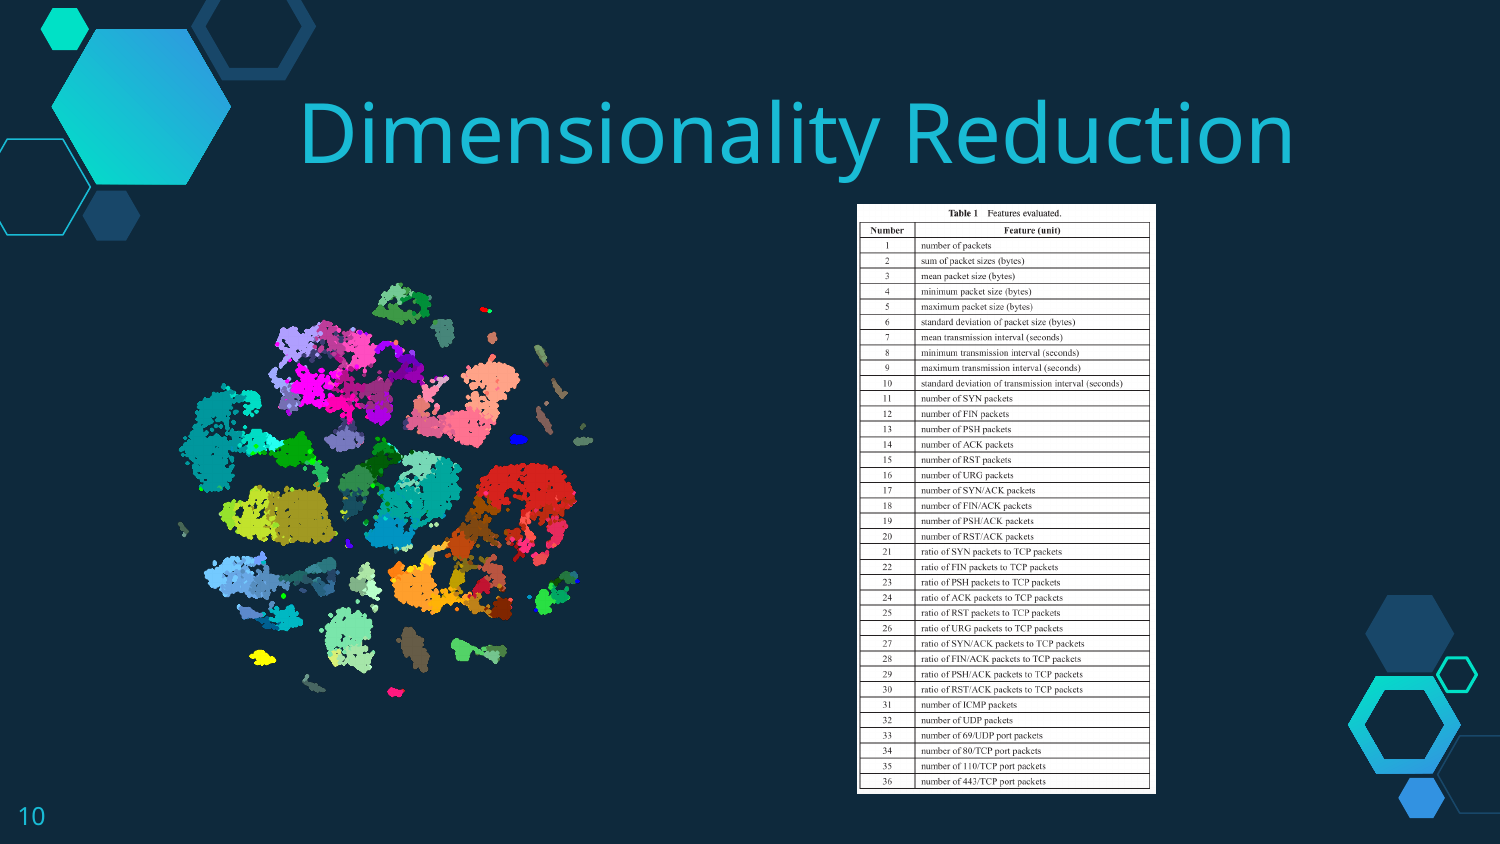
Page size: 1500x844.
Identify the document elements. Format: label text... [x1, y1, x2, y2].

picture [857, 204, 1156, 794]
slide_number ‹#› [2, 785, 93, 844]
title Dimensionality Reduction [282, 58, 1449, 196]
picture [156, 264, 612, 720]
